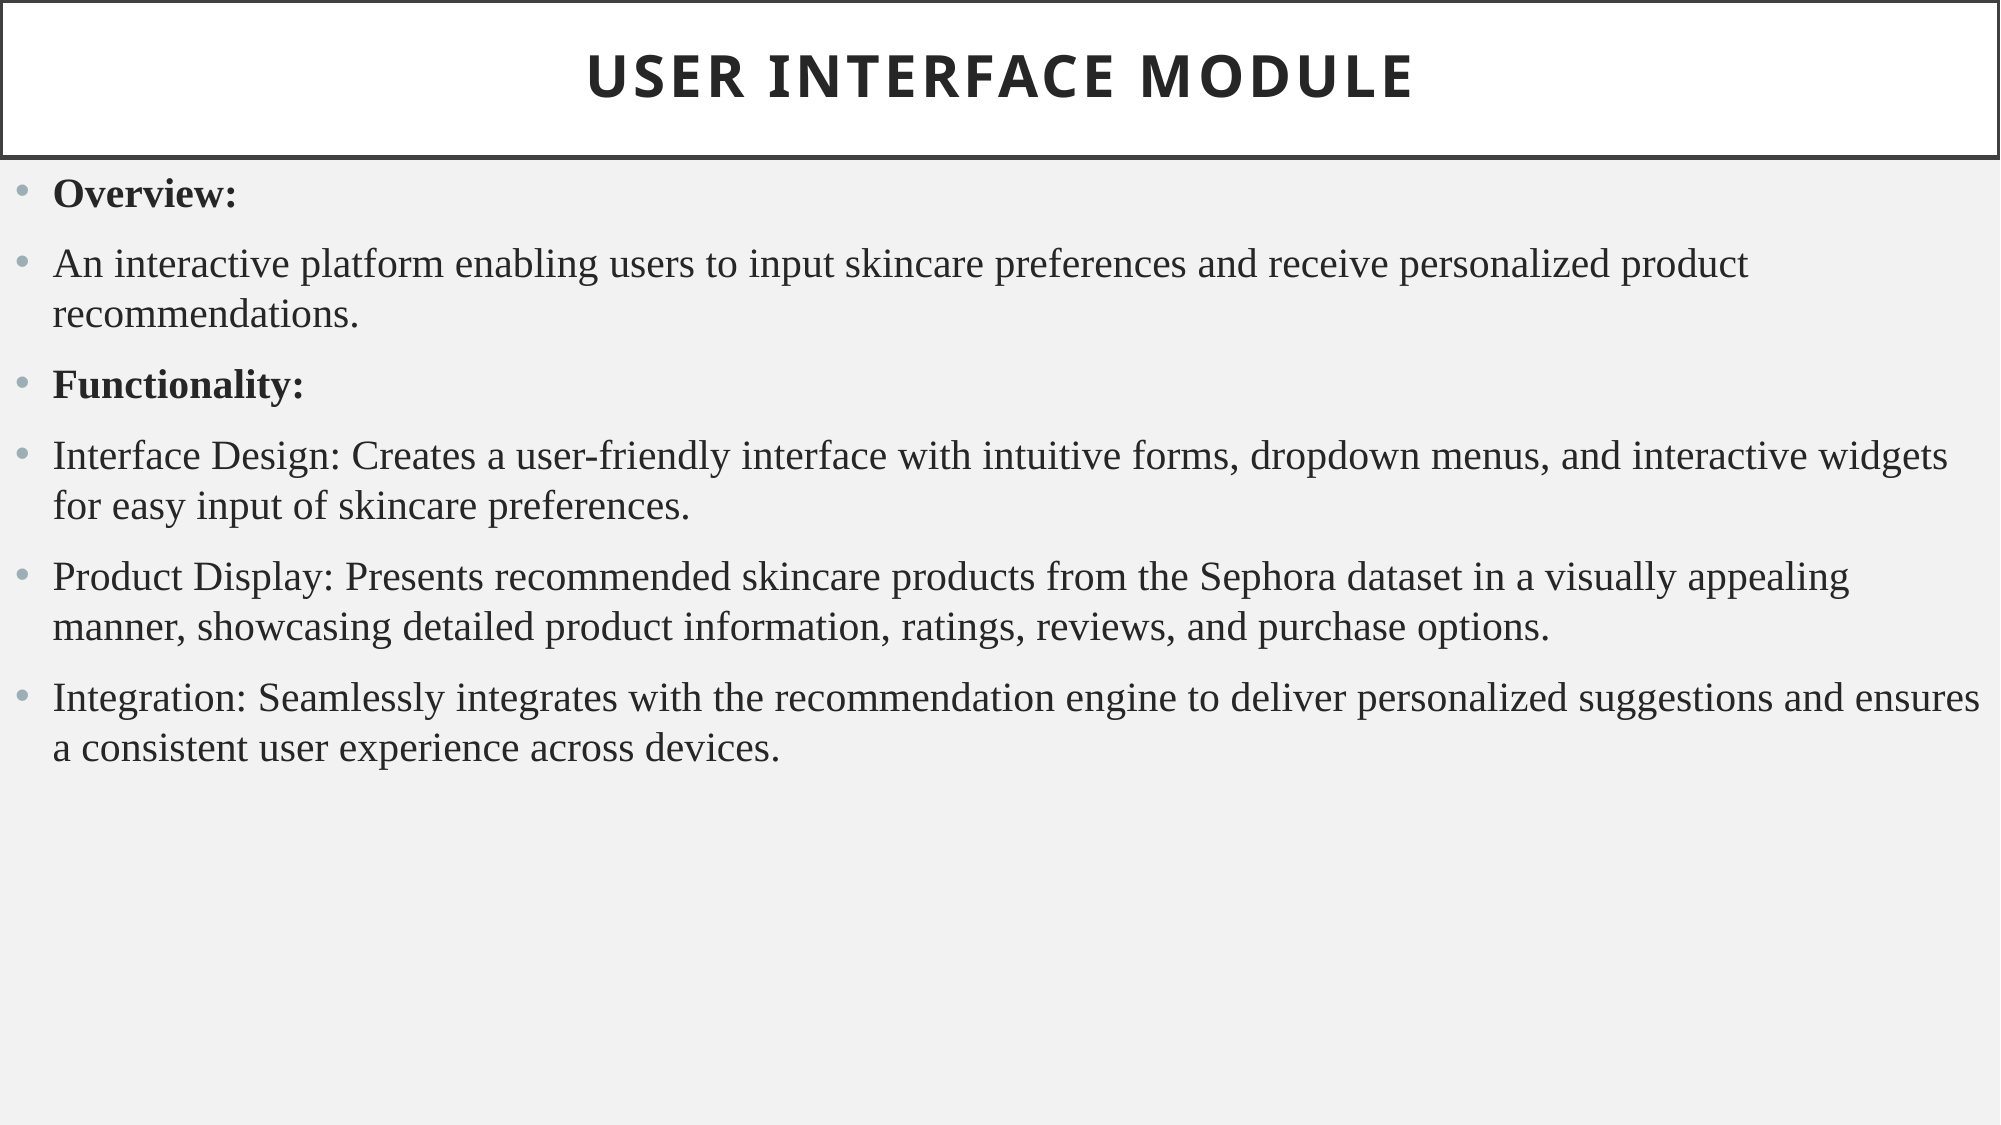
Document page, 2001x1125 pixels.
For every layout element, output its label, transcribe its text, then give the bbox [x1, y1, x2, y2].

list Overview: An interactive platform enabling users to input skincare preferences and receive personalized product recommendations. Functionality: Interface Design: Creates a user-friendly interface with intuitive forms, dropdown menus, and interactive widgets for easy input of skincare preferences. Product Display: Presents recommended skincare products from the Sephora dataset in a visually appealing manner, showcasing detailed product information, ratings, reviews, and purchase options. Integration: Seamlessly integrates with the recommendation engine to deliver personalized suggestions and ensures a consistent user experience across devices. [0, 157, 2000, 1125]
title USER INTERFACE MODULE [0, 0, 2000, 157]
